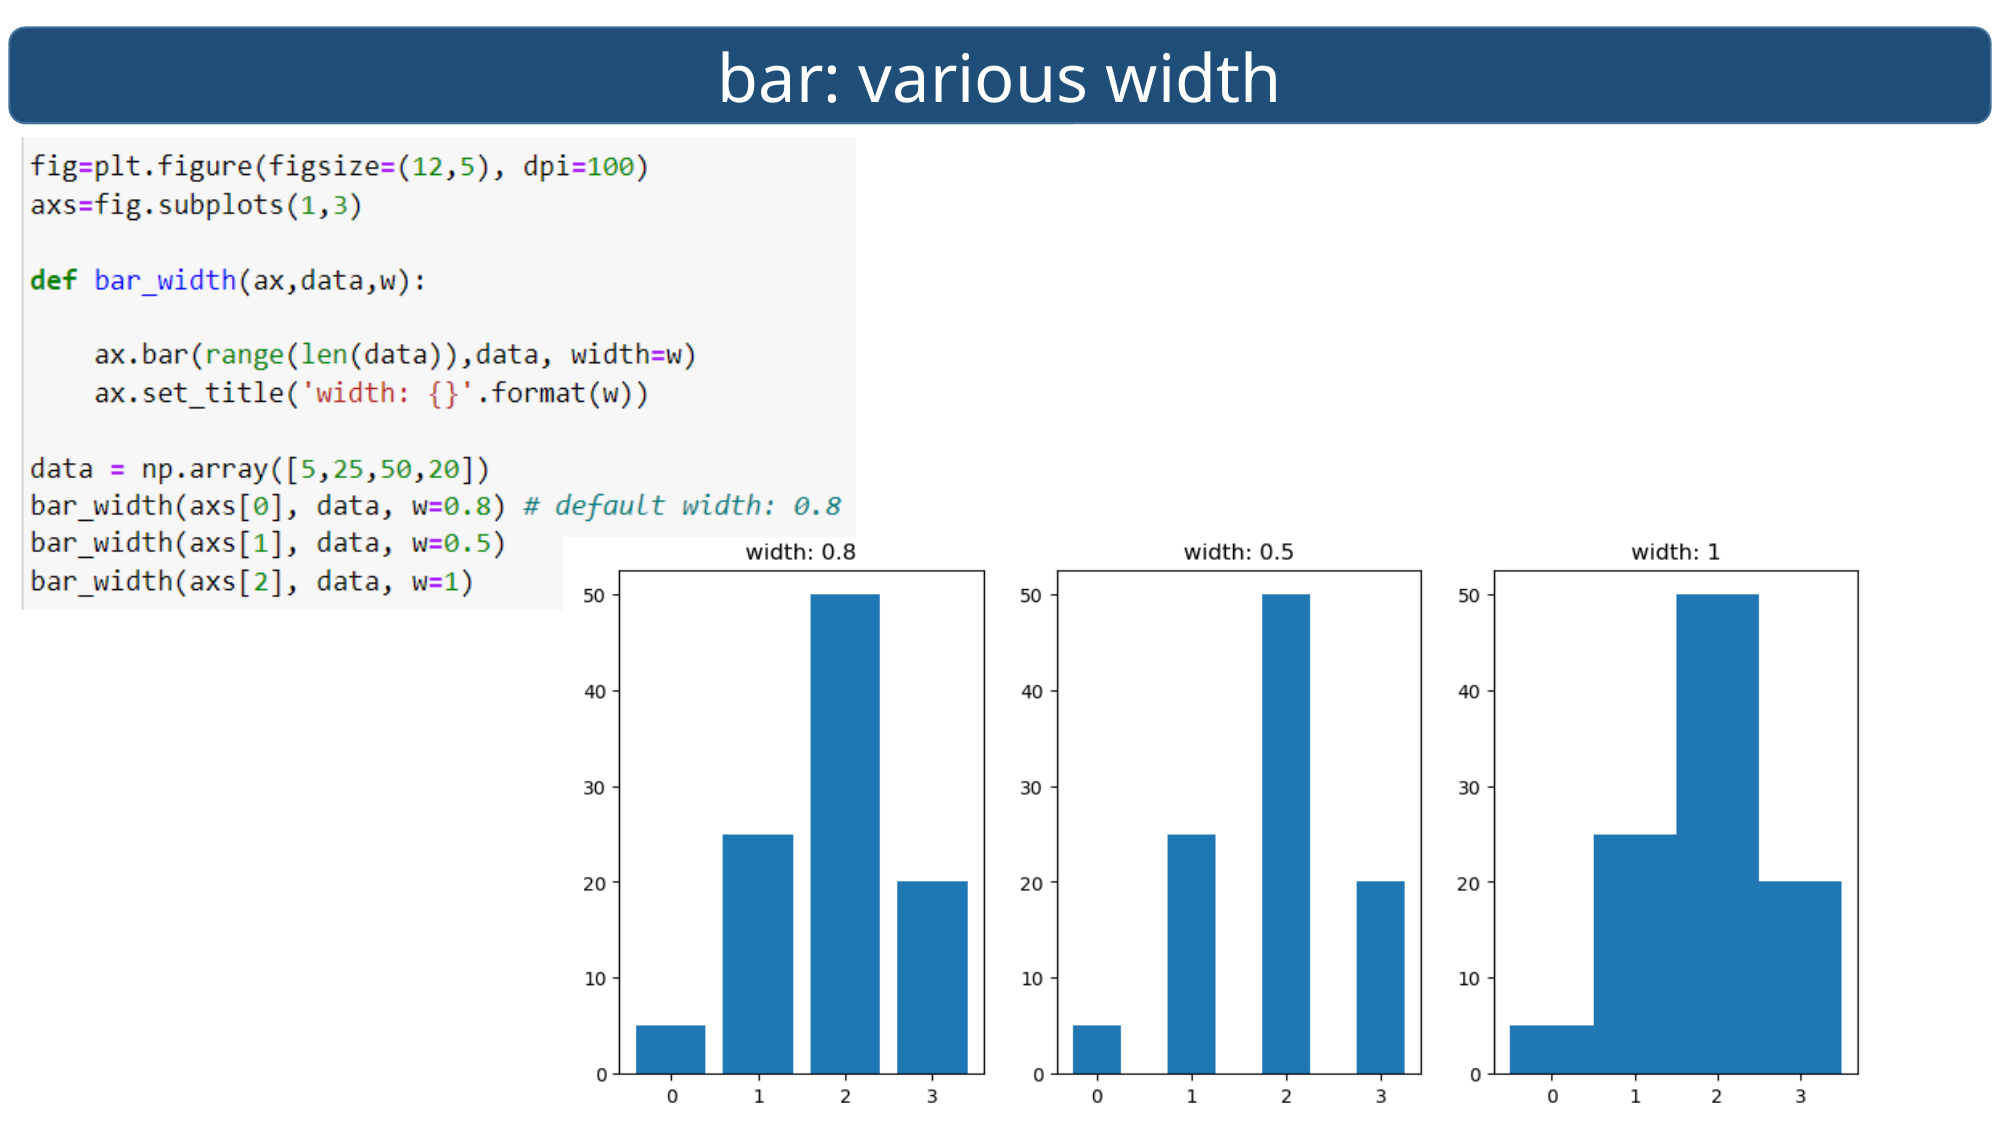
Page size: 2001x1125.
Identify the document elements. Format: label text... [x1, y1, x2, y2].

text_box bar: various width [8, 26, 1992, 125]
picture [19, 137, 1879, 1111]
